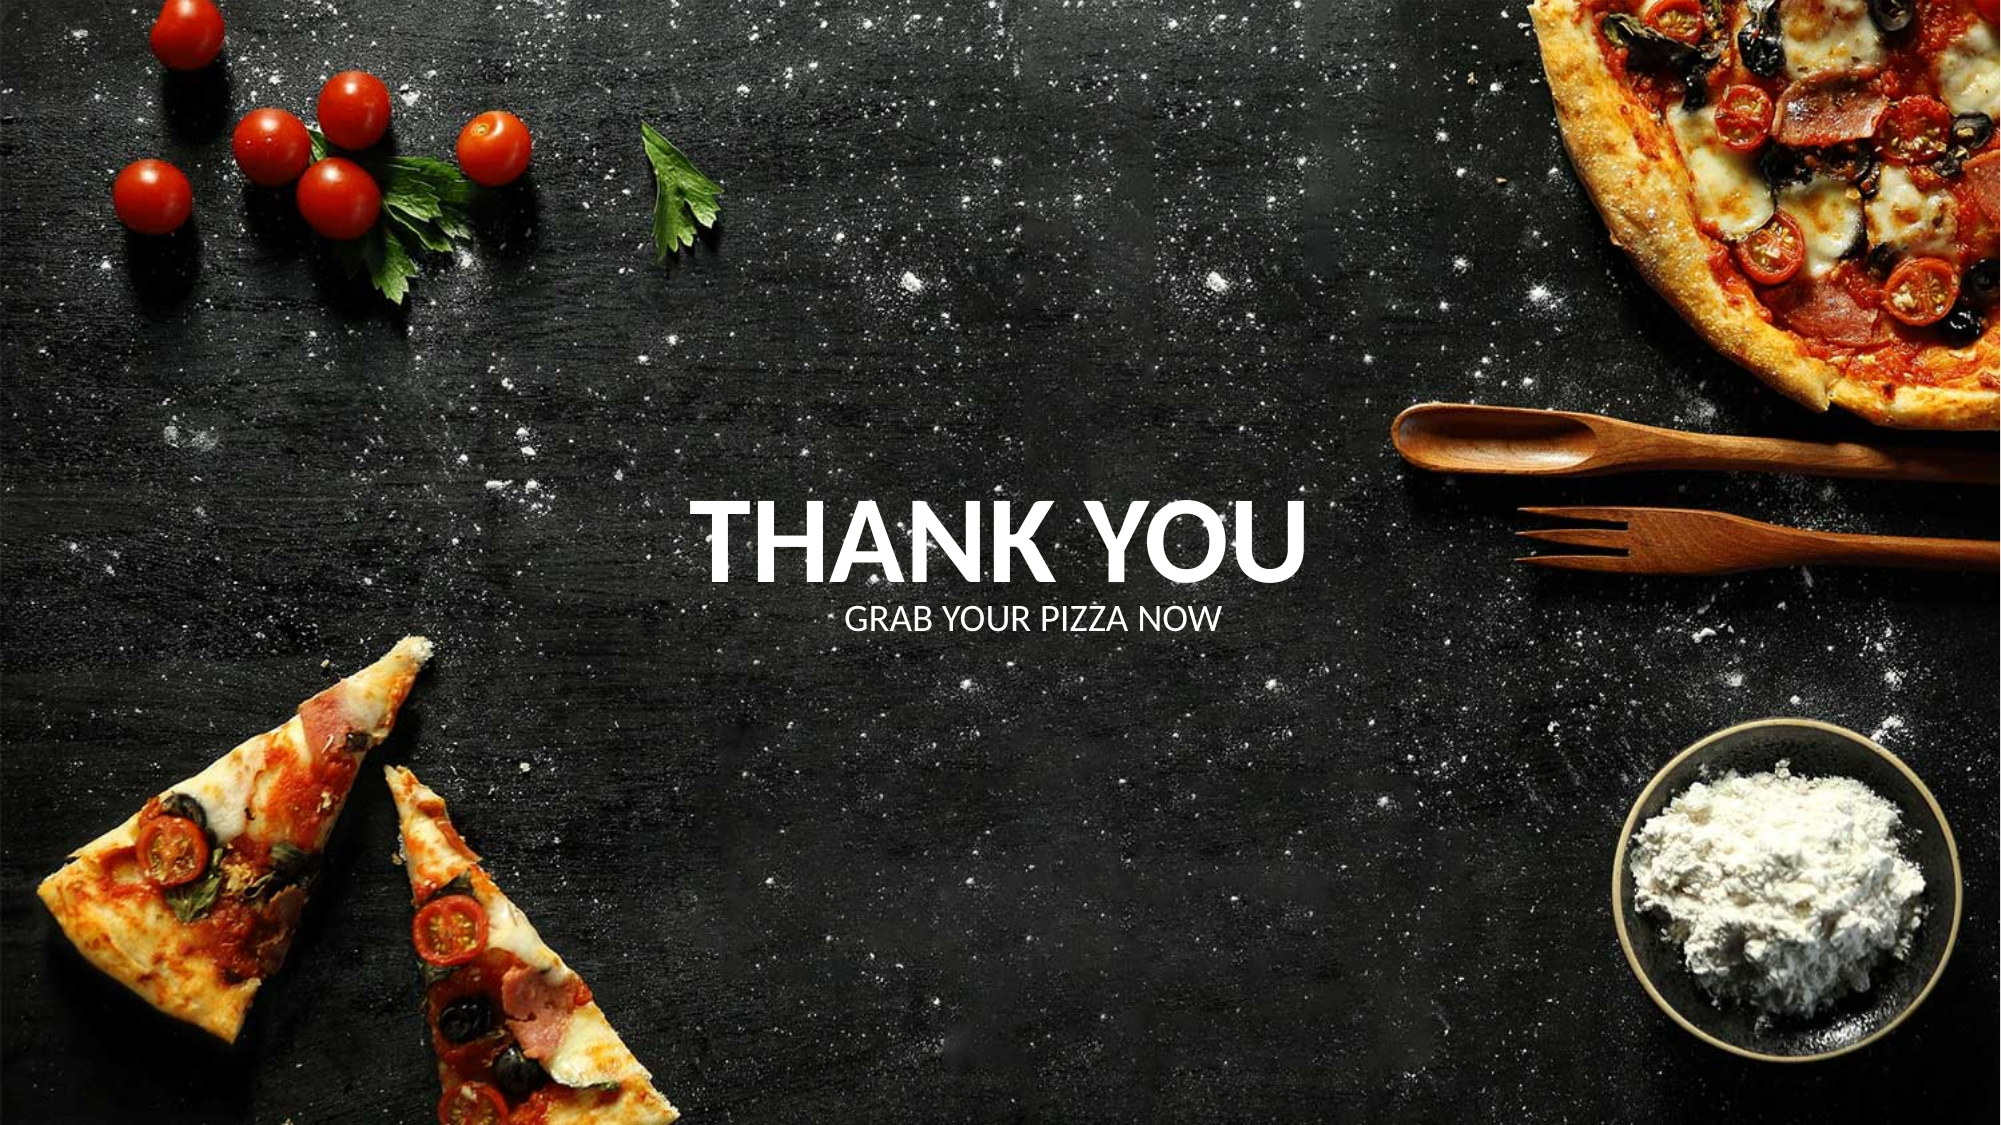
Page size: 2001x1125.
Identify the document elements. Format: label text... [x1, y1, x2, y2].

text_box THANK YOU [0, 450, 2000, 616]
text_box GRAB YOUR PIZZA NOW [33, 585, 2000, 647]
picture [0, 0, 2001, 1125]
